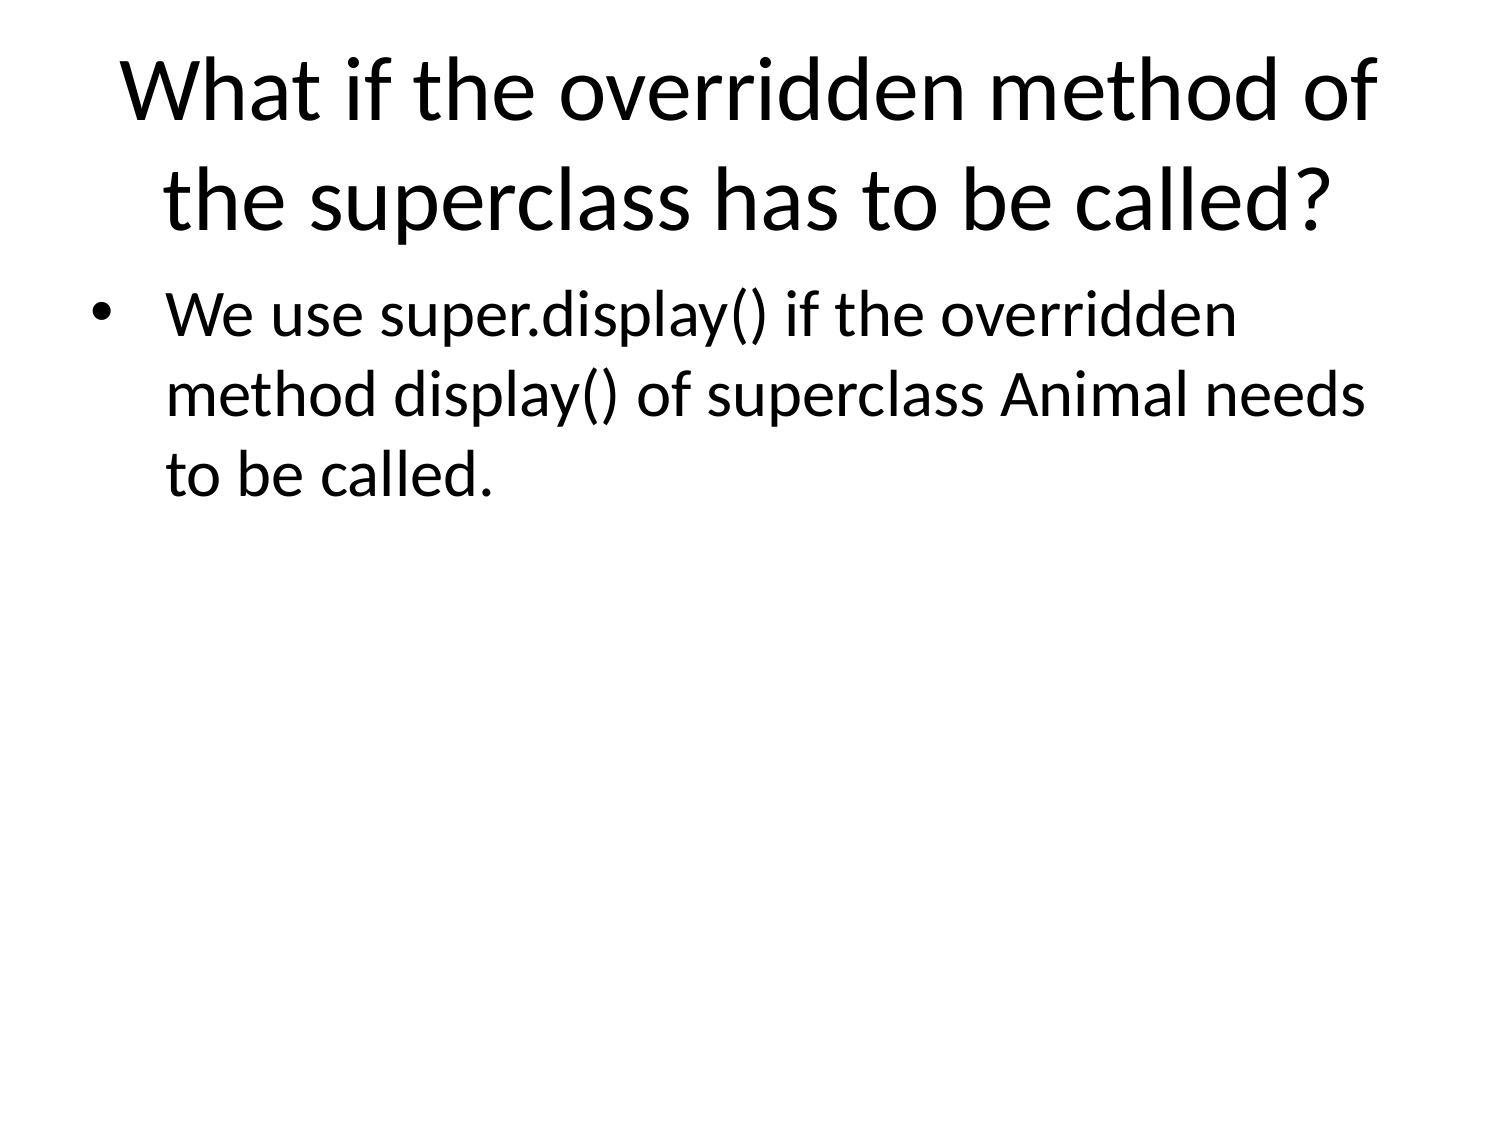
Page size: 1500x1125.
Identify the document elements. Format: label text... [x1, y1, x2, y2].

title What if the overridden method of the superclass has to be called? [75, 45, 1425, 233]
list We use super.display() if the overridden method display() of superclass Animal needs to be called. [75, 262, 1425, 1005]
